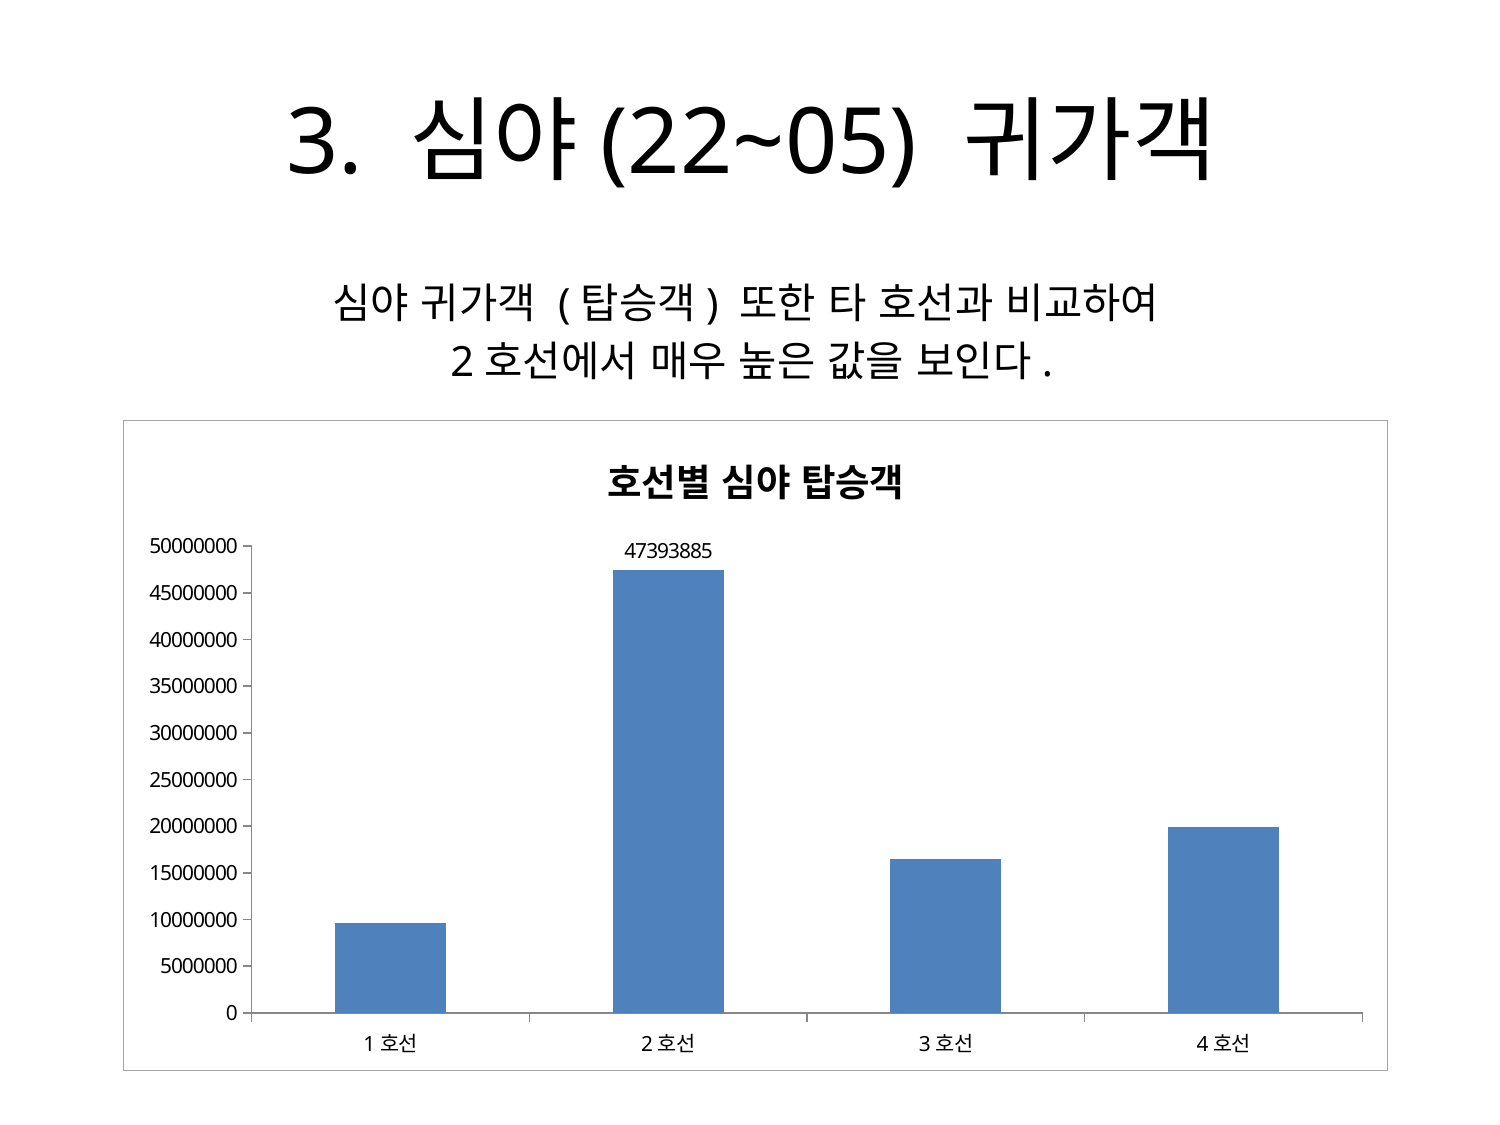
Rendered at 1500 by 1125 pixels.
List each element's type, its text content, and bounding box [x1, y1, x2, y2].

chart [123, 420, 1389, 1071]
title 3. 심야(22~05) 귀가객 [76, 42, 1427, 231]
list 심야 귀가객 (탑승객) 또한 타 호선과 비교하여 2호선에서 매우 높은 값을 보인다. [76, 268, 1427, 1012]
